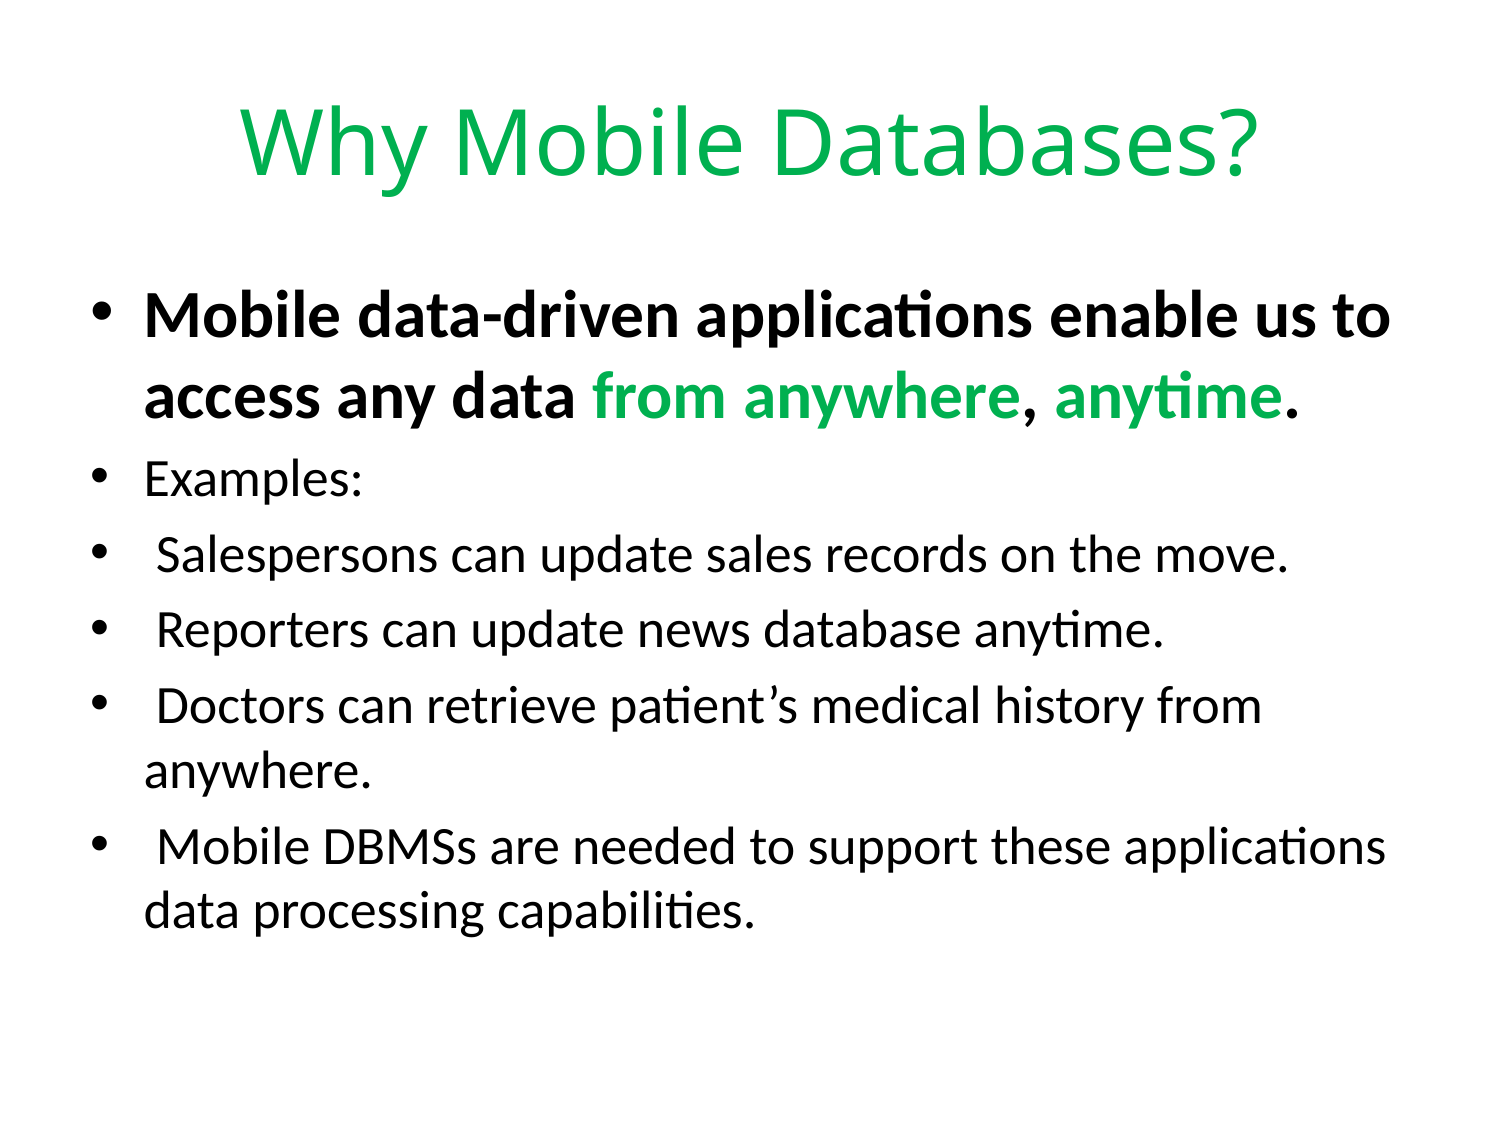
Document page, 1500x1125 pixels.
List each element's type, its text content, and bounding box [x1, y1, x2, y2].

list Mobile data-driven applications enable us to access any data from anywhere, anytime. Examples: Salespersons can update sales records on the move. Reporters can update news database anytime. Doctors can retrieve patient’s medical history from anywhere. Mobile DBMSs are needed to support these applications data processing capabilities. [75, 262, 1425, 1005]
title Why Mobile Databases? [75, 45, 1425, 233]
